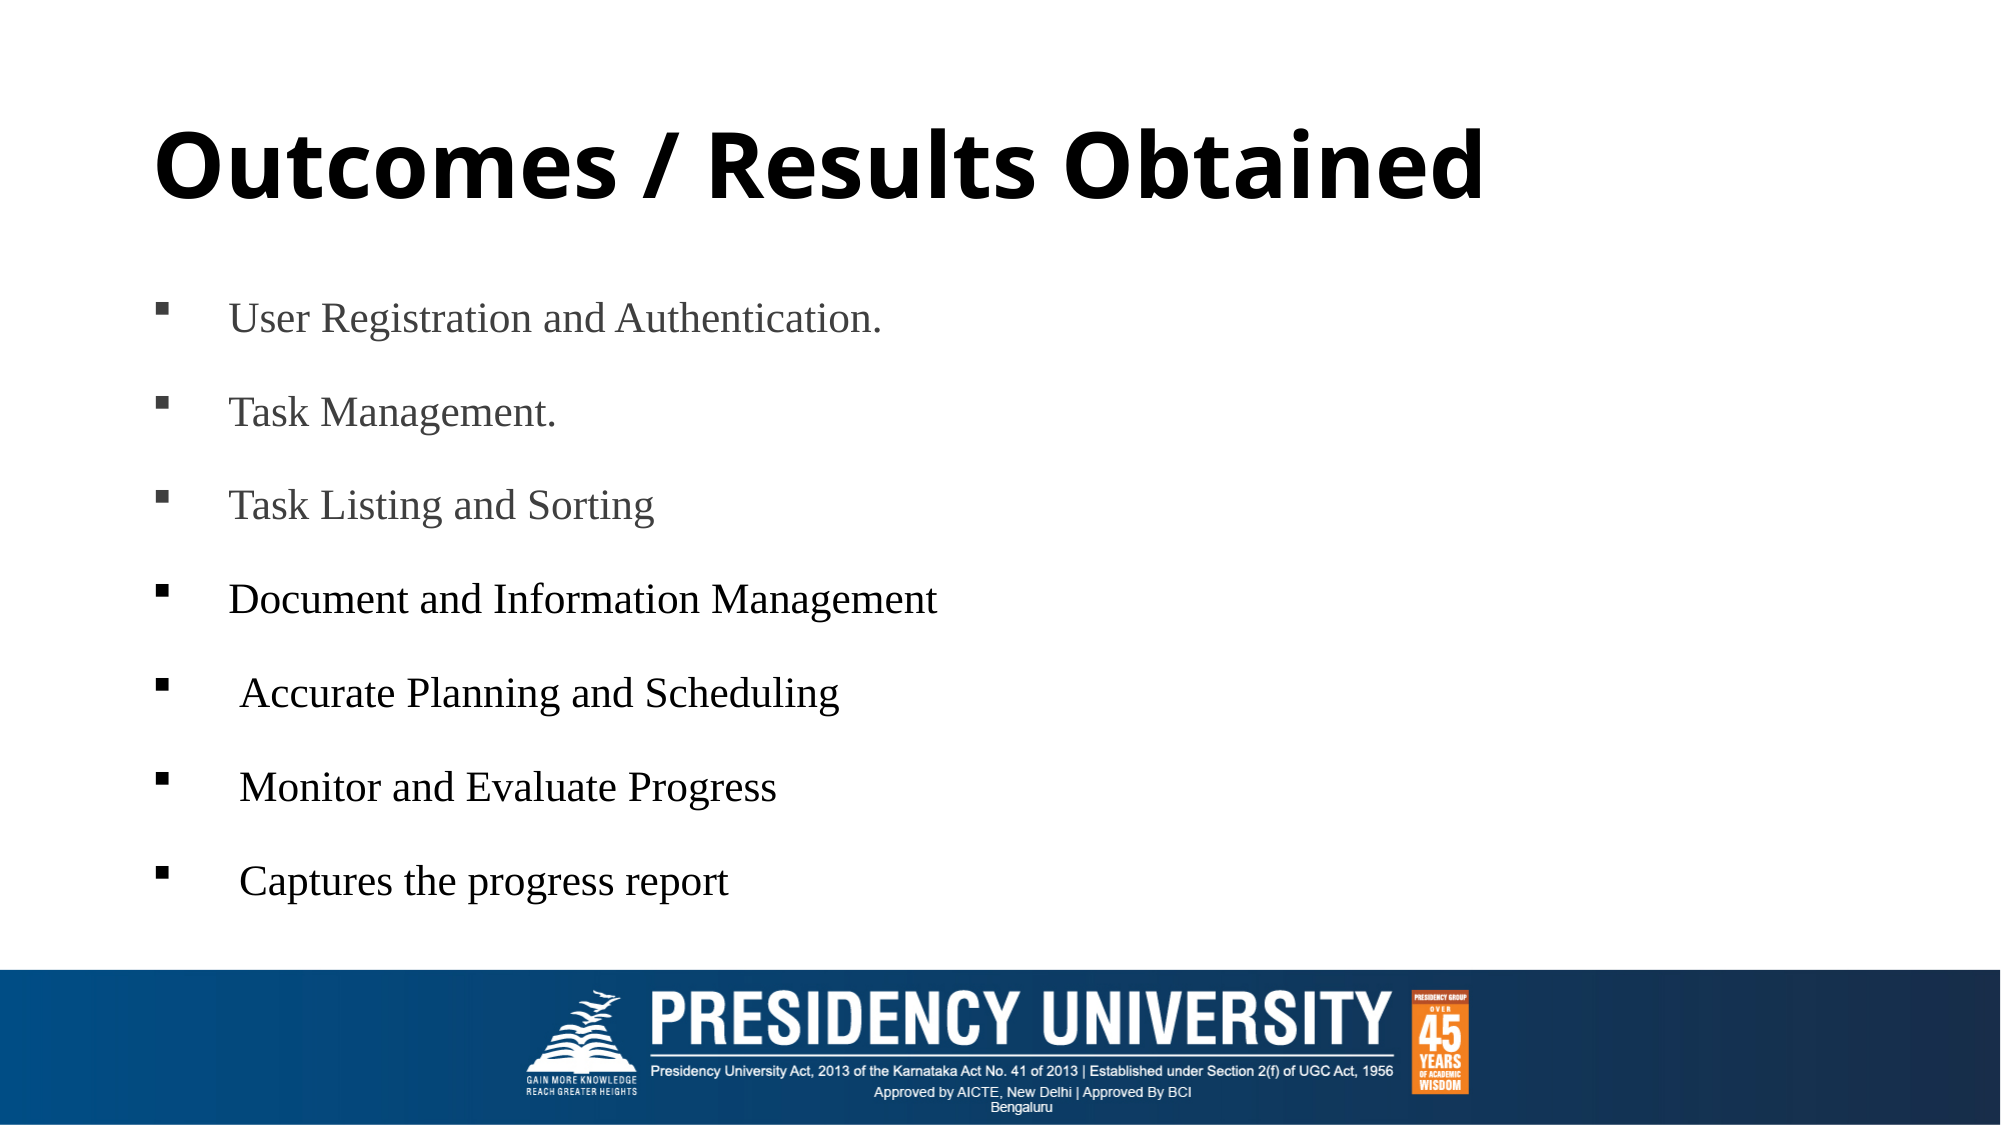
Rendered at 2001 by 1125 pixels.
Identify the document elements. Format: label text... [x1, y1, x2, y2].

list User Registration and Authentication. Task Management. Task Listing and Sorting Document and Information Management Accurate Planning and Scheduling Monitor and Evaluate Progress Captures the progress report [137, 244, 1863, 1014]
title Outcomes / Results Obtained [137, 59, 1863, 244]
picture [0, 0, 2001, 1125]
